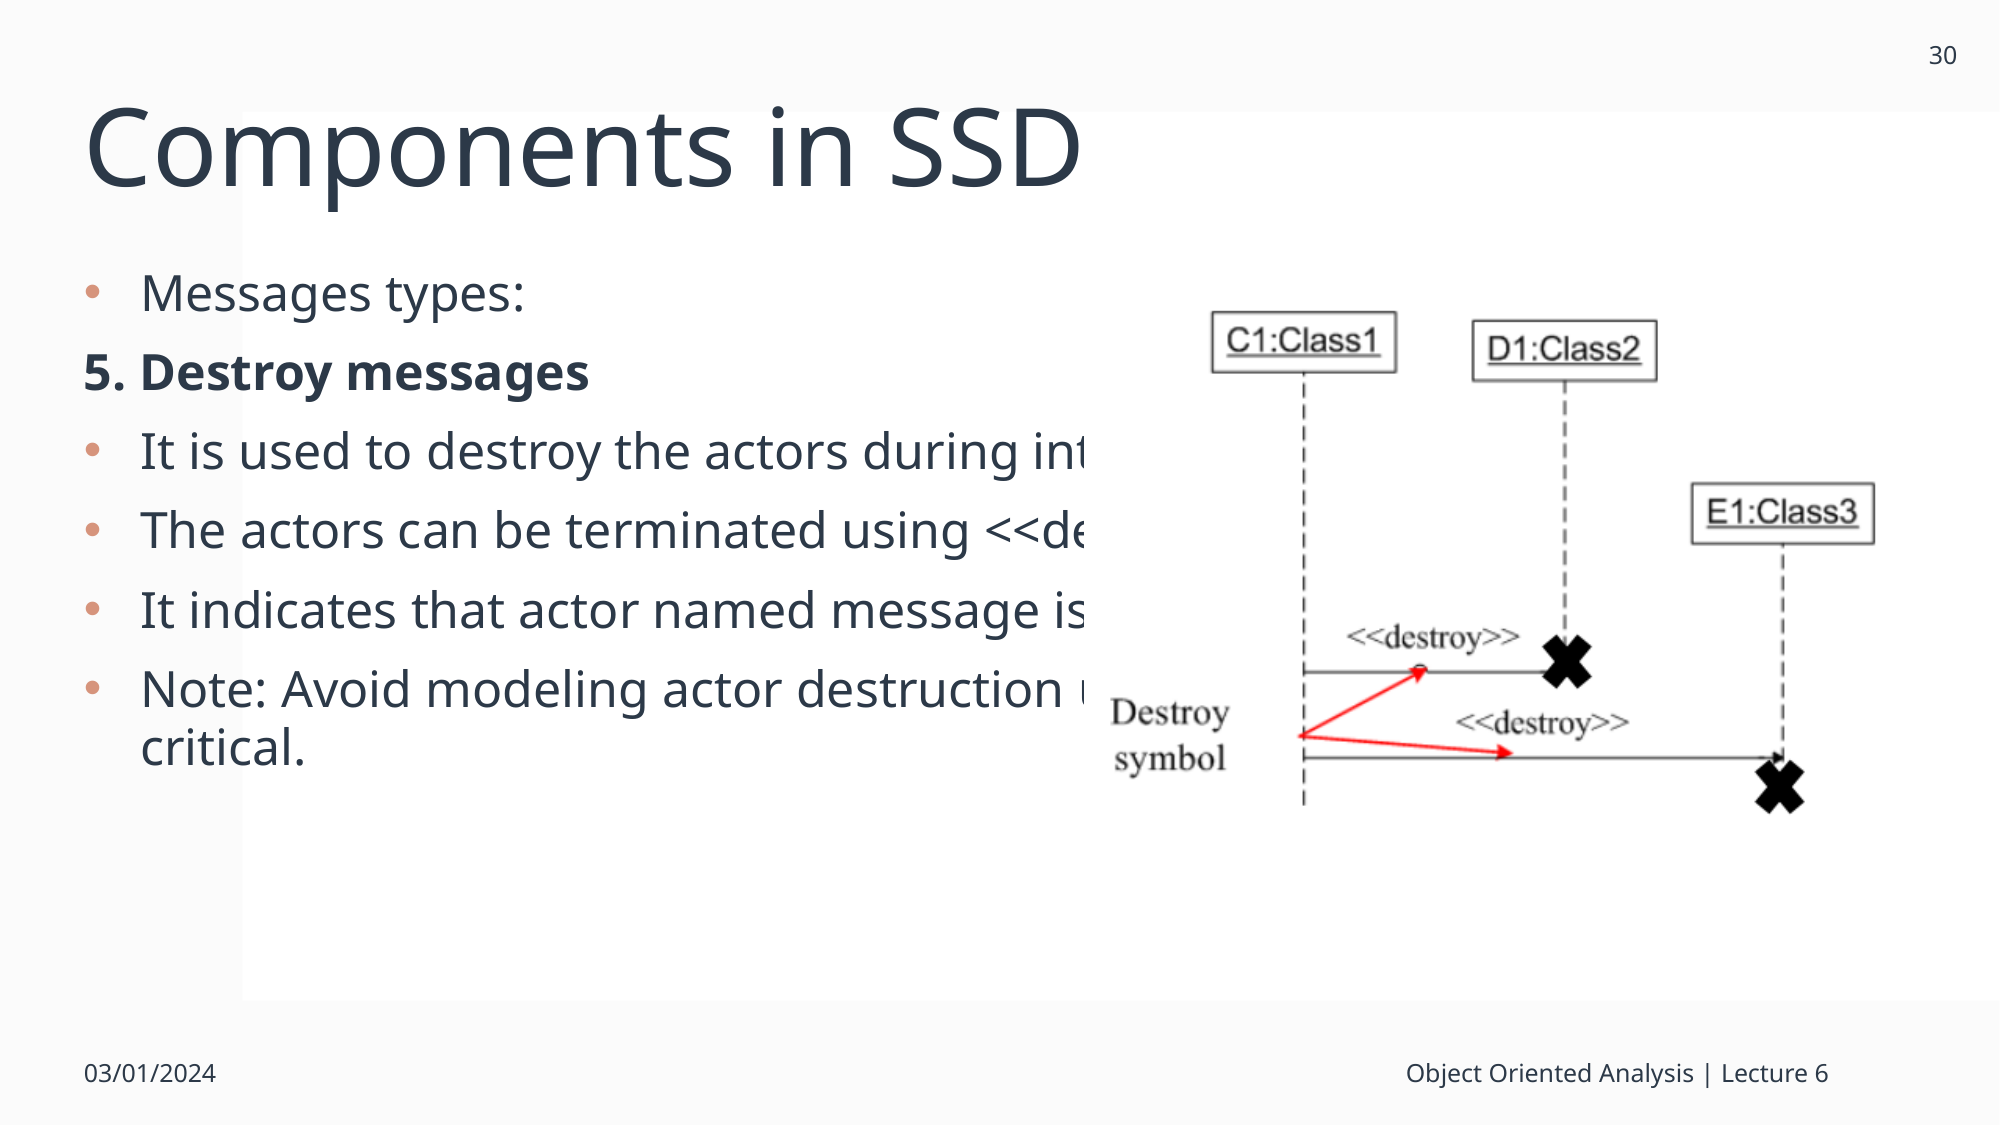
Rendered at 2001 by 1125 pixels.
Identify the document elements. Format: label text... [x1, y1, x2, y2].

slide_number 30 [1886, 0, 2000, 113]
footer Object Oriented Analysis | Lecture 6 [618, 1020, 1845, 1125]
title Components in SSD [68, 59, 1843, 244]
list Messages types: 5. Destroy messages It is used to destroy the actors during interaction. The actors can be terminated using <<destroy>> which points to an “x”. It indicates that actor named message is terminated. Note: Avoid modeling actor destruction unless memory management is critical. [68, 255, 1843, 990]
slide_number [68, 1020, 519, 1125]
picture [1084, 305, 1916, 820]
